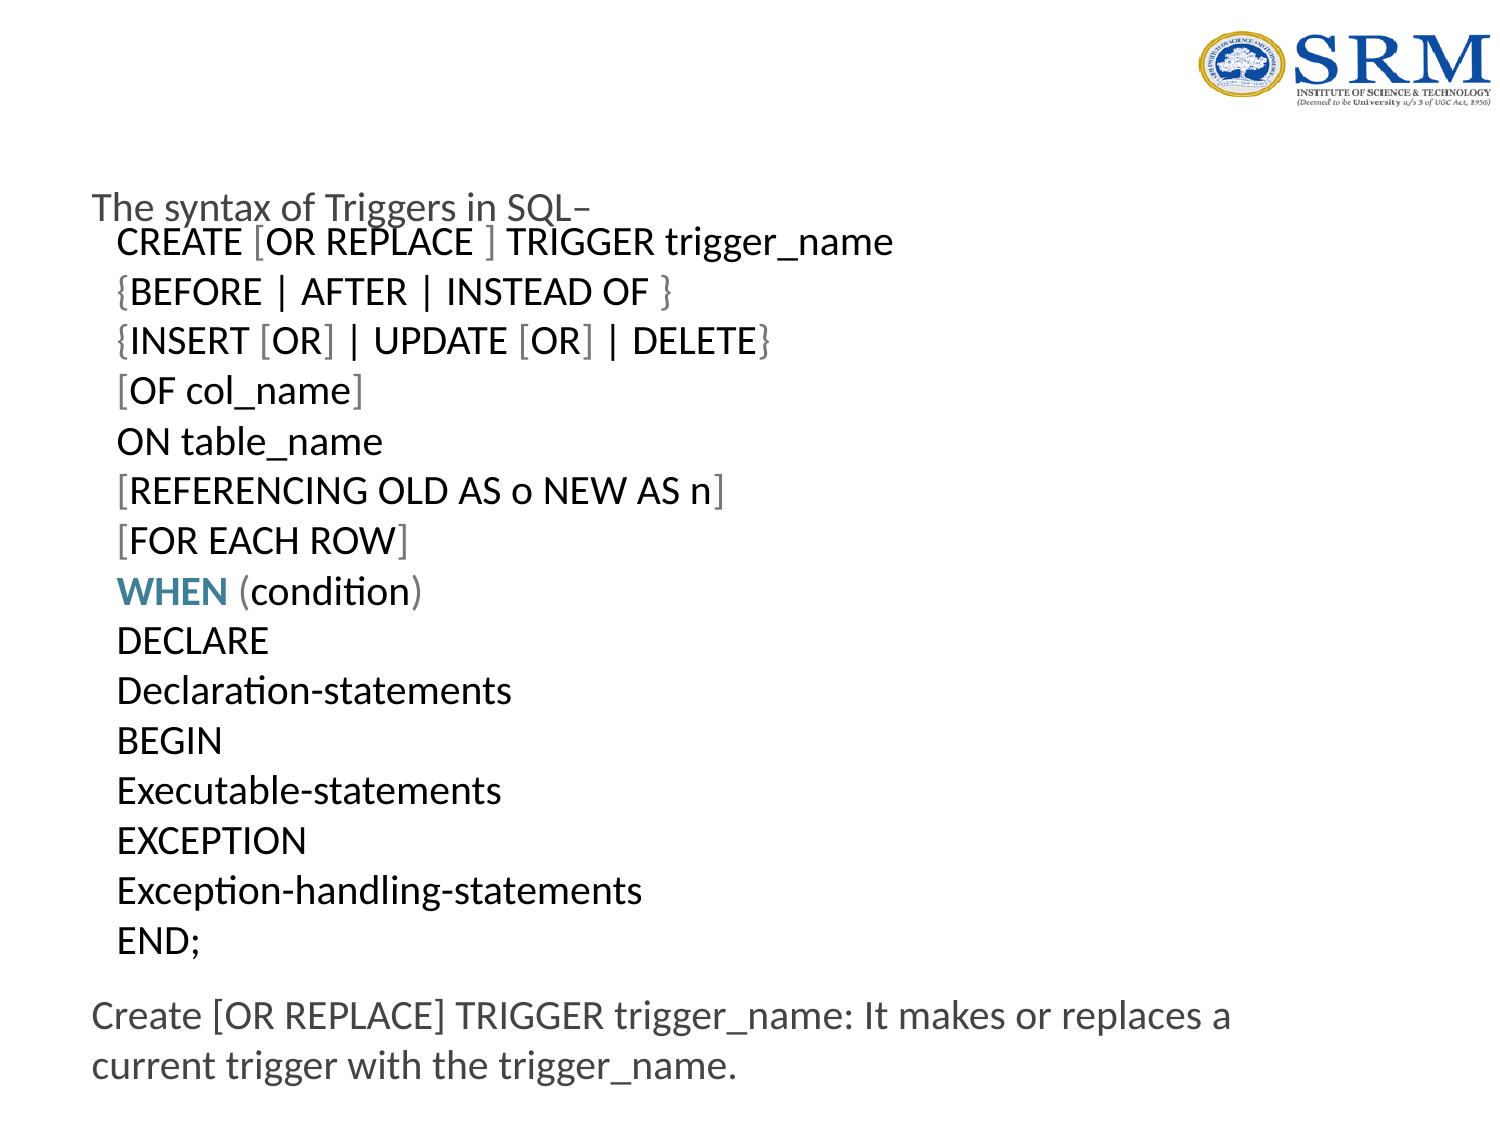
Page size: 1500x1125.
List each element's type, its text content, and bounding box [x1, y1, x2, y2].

list The syntax of Triggers in SQL– CREATE [OR REPLACE ] TRIGGER trigger_name {BEFORE | AFTER | INSTEAD OF } {INSERT [OR] | UPDATE [OR] | DELETE} [OF col_name] ON table_name [REFERENCING OLD AS o NEW AS n] [FOR EACH ROW] WHEN (condition) DECLARE Declaration-statements BEGIN Executable-statements EXCEPTION Exception-handling-statements END; Create [OR REPLACE] TRIGGER trigger_name: It makes or replaces a current trigger with the trigger_name. [76, 172, 1371, 868]
picture [1187, 0, 1500, 136]
